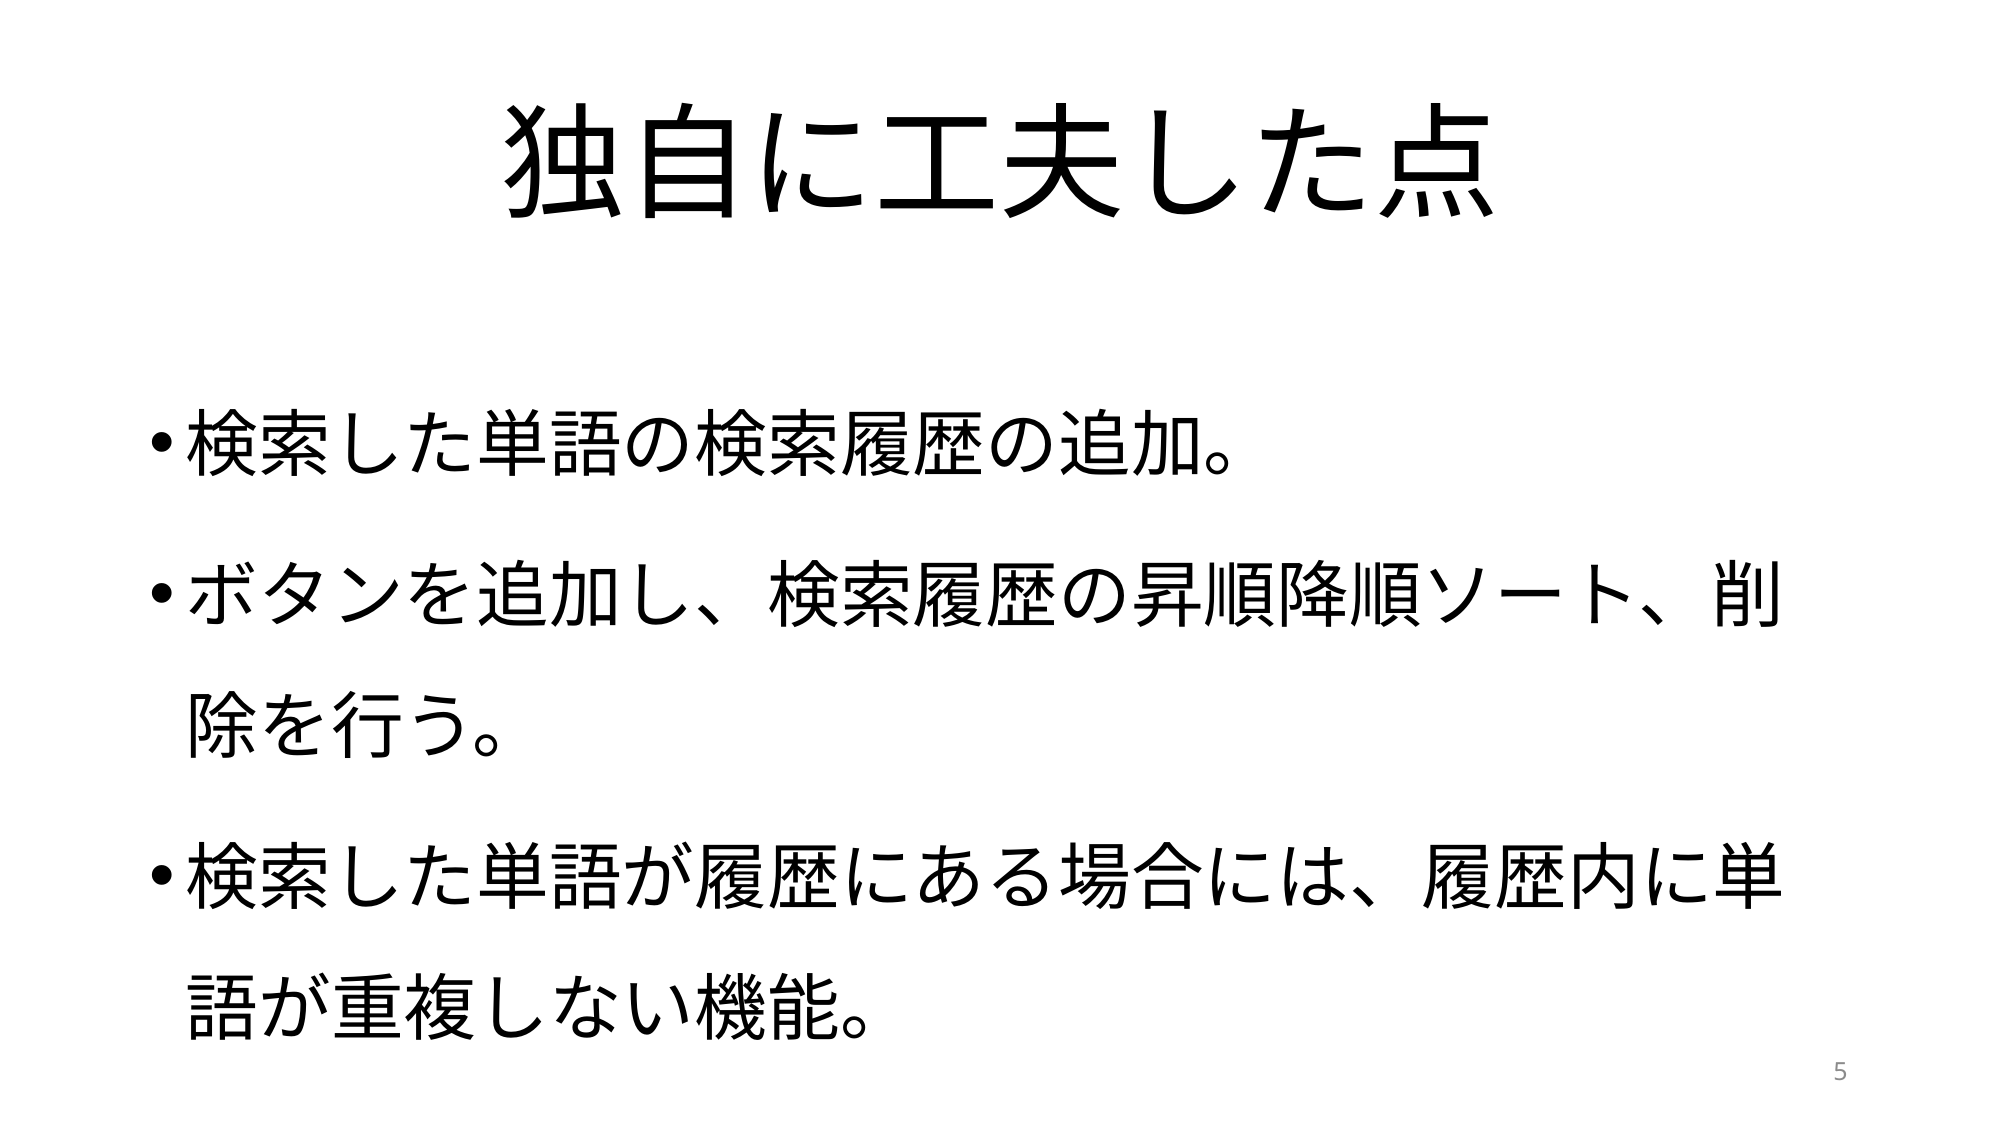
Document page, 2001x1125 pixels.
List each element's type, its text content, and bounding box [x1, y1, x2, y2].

slide_number 5 [1412, 1042, 1863, 1103]
title 独自に工夫した点 [137, 59, 1863, 278]
list 検索した単語の検索履歴の追加。 ボタンを追加し、検索履歴の昇順降順ソート、削除を行う。 検索した単語が履歴にある場合には、履歴内に単語が重複しない機能。 [134, 346, 1860, 1061]
